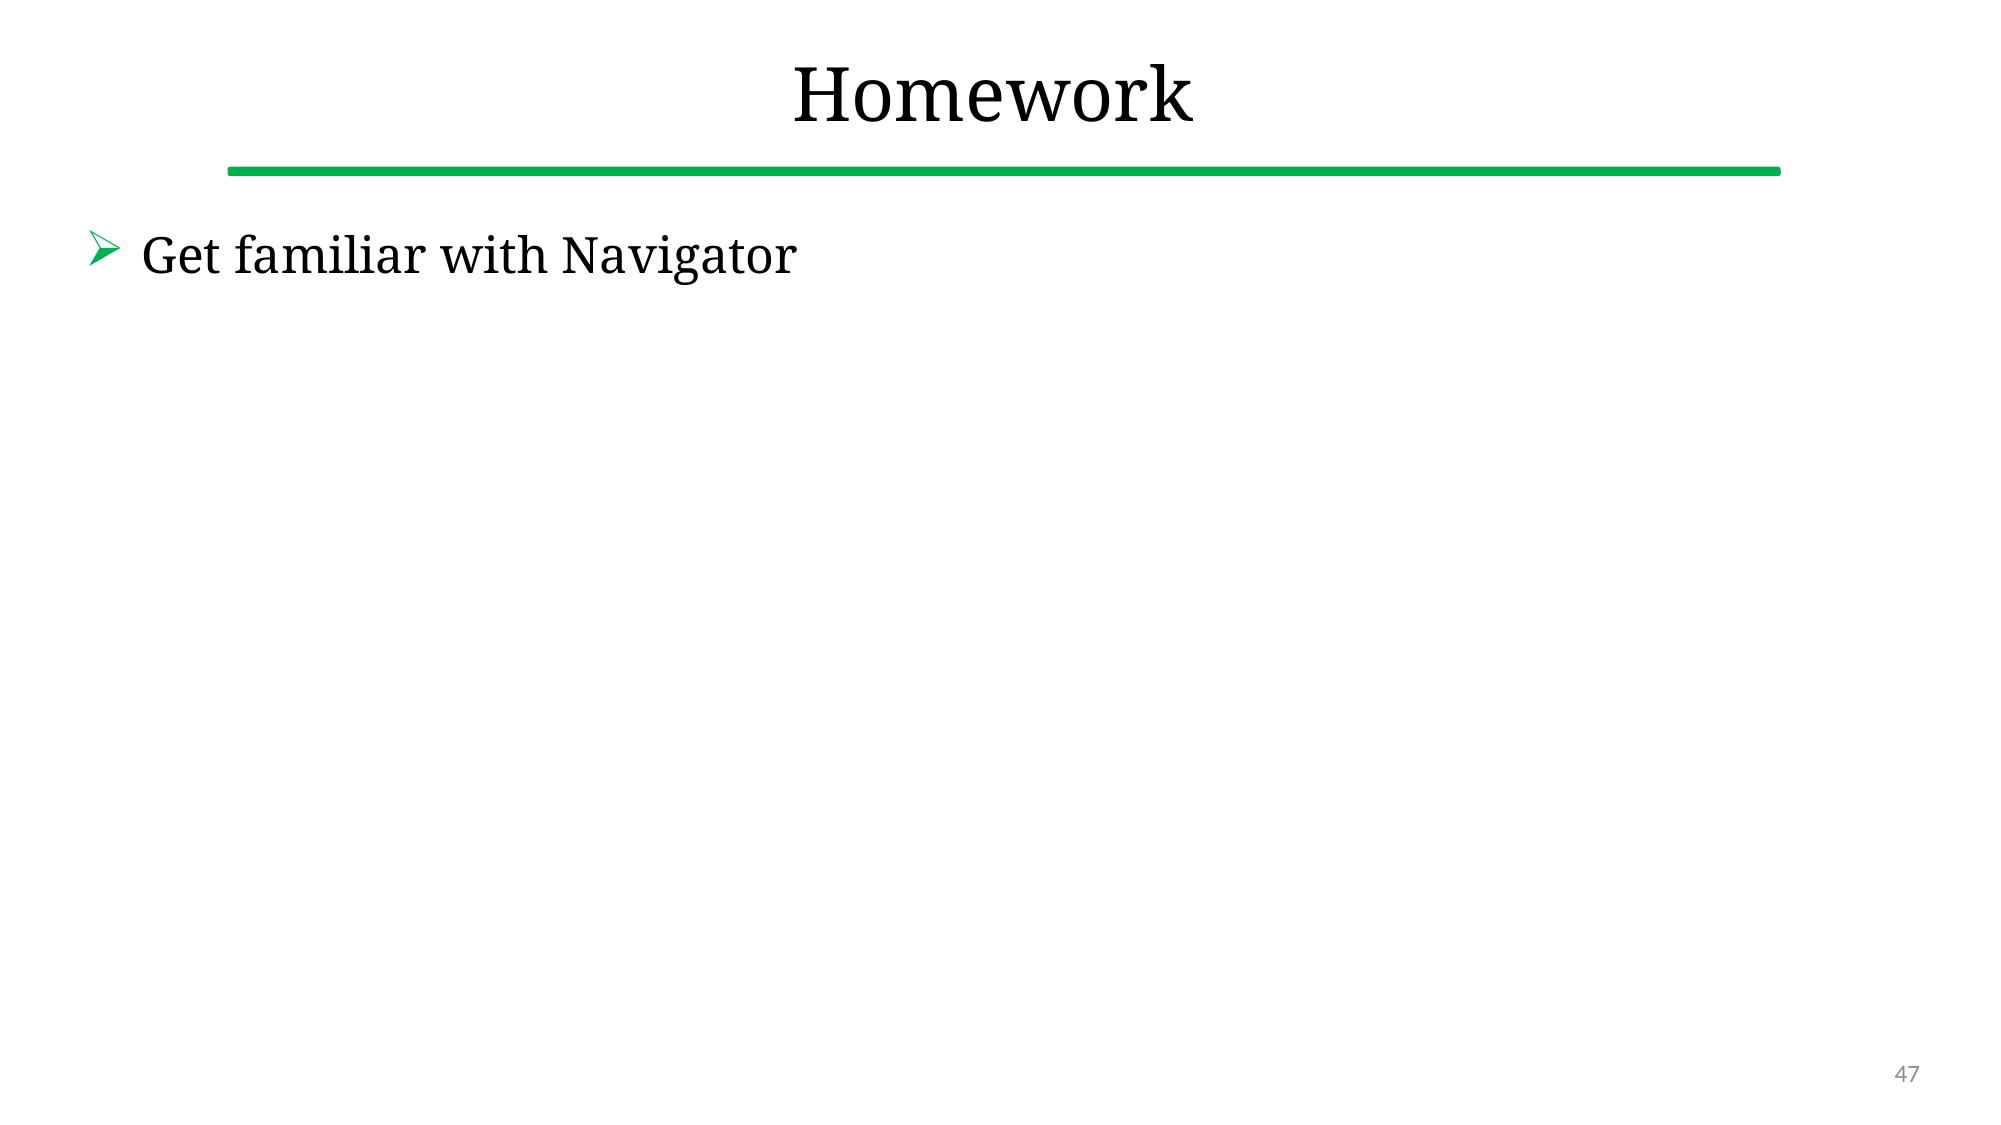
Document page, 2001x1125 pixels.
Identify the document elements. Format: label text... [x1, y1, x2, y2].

slide_number 47 [1412, 1042, 1936, 1103]
title Homework [70, 26, 1936, 168]
list Get familiar with Navigator [70, 223, 1910, 1099]
